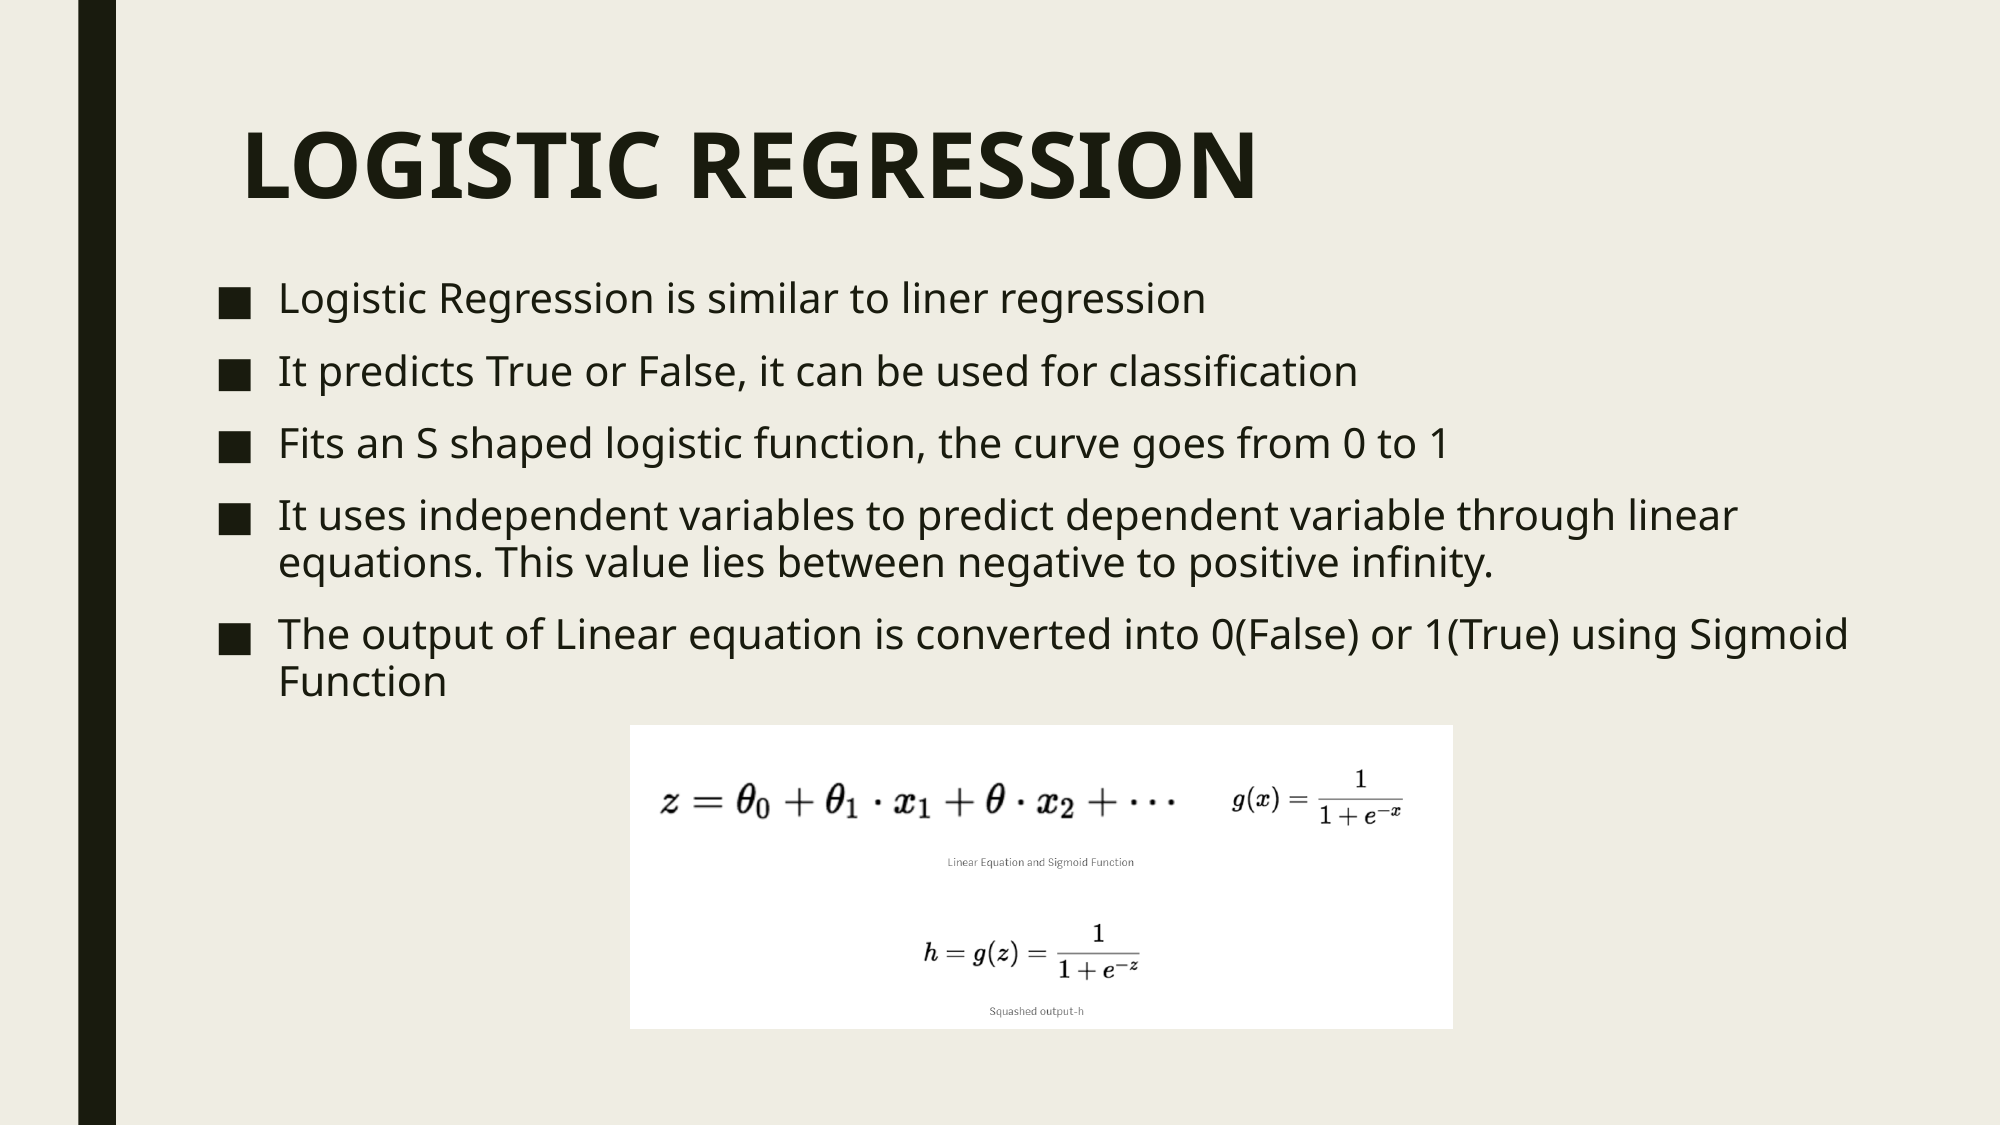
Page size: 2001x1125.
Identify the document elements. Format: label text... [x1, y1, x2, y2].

title LOGISTIC REGRESSION [225, 112, 1800, 268]
list Logistic Regression is similar to liner regression It predicts True or False, it can be used for classification Fits an S shaped logistic function, the curve goes from 0 to 1 It uses independent variables to predict dependent variable through linear equations. This value lies between negative to positive infinity. The output of Linear equation is converted into 0(False) or 1(True) using Sigmoid Function [199, 268, 1883, 769]
picture [630, 725, 1453, 1029]
